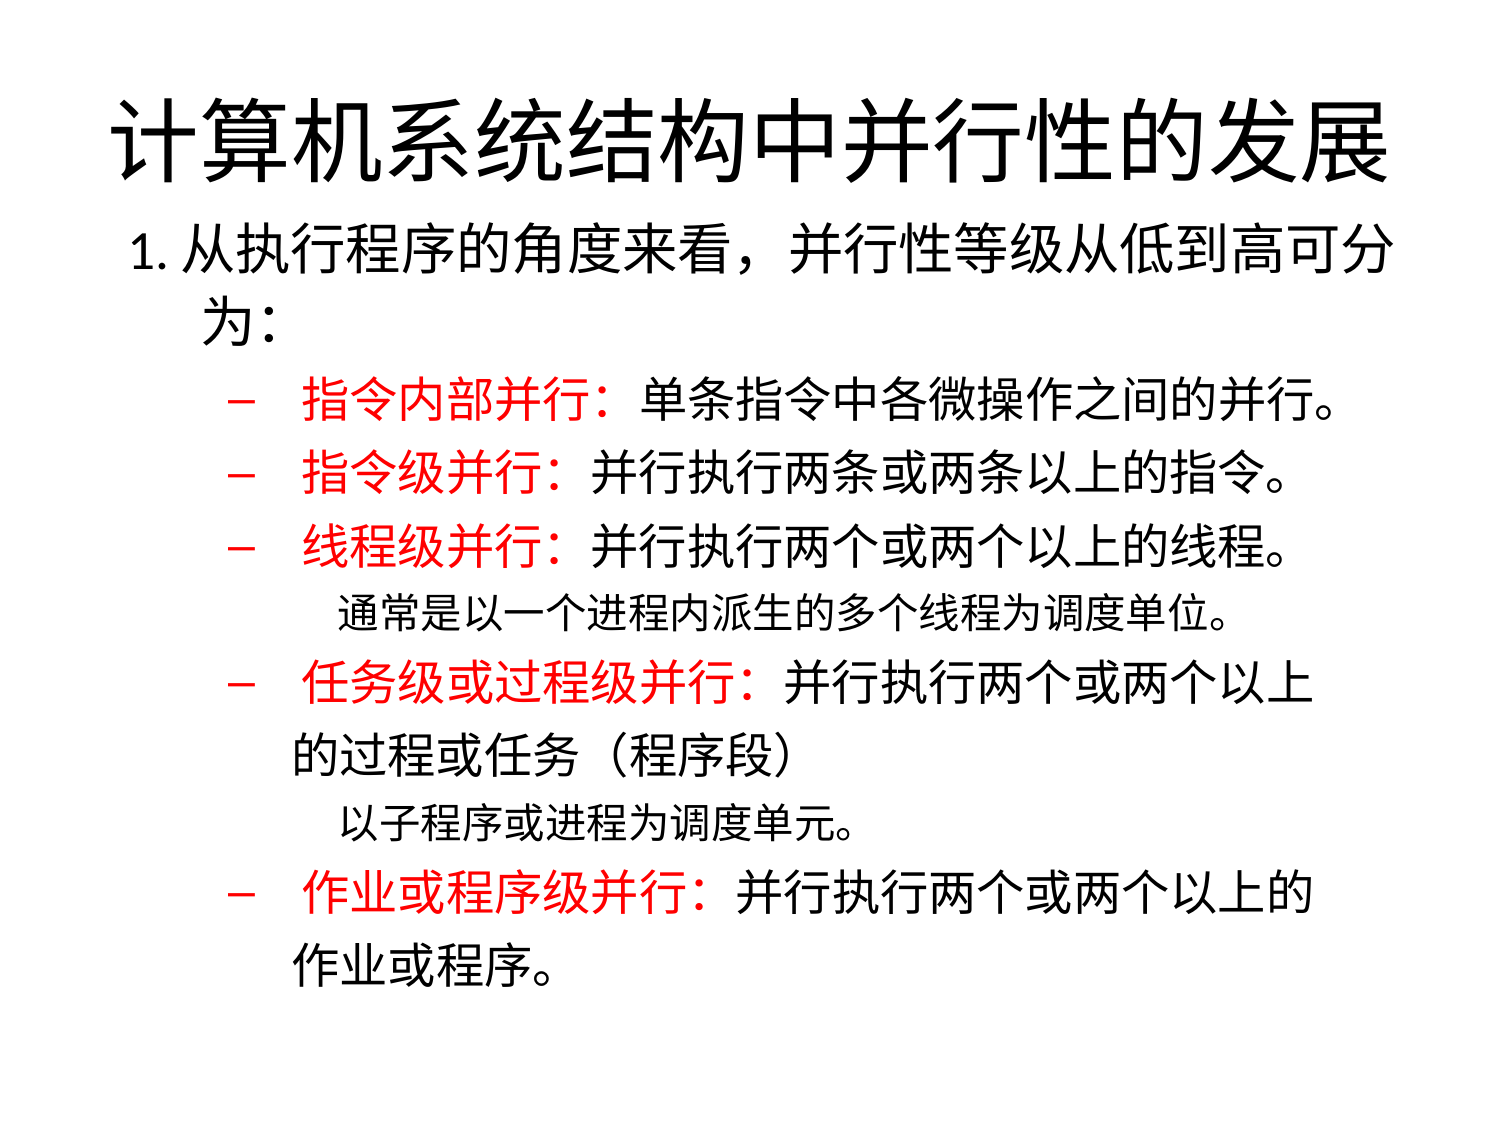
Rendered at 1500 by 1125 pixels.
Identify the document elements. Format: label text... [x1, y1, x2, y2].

title 计算机系统结构中并行性的发展 [75, 45, 1425, 233]
list 1.从执行程序的角度来看，并行性等级从低到高可分为： 指令内部并行：单条指令中各微操作之间的并行。 指令级并行：并行执行两条或两条以上的指令。 线程级并行：并行执行两个或两个以上的线程。 通常是以一个进程内派生的多个线程为调度单位。 任务级或过程级并行：并行执行两个或两个以上 的过程或任务（程序段） 以子程序或进程为调度单元。 作业或程序级并行：并行执行两个或两个以上的 作业或程序。 [112, 200, 1447, 1013]
